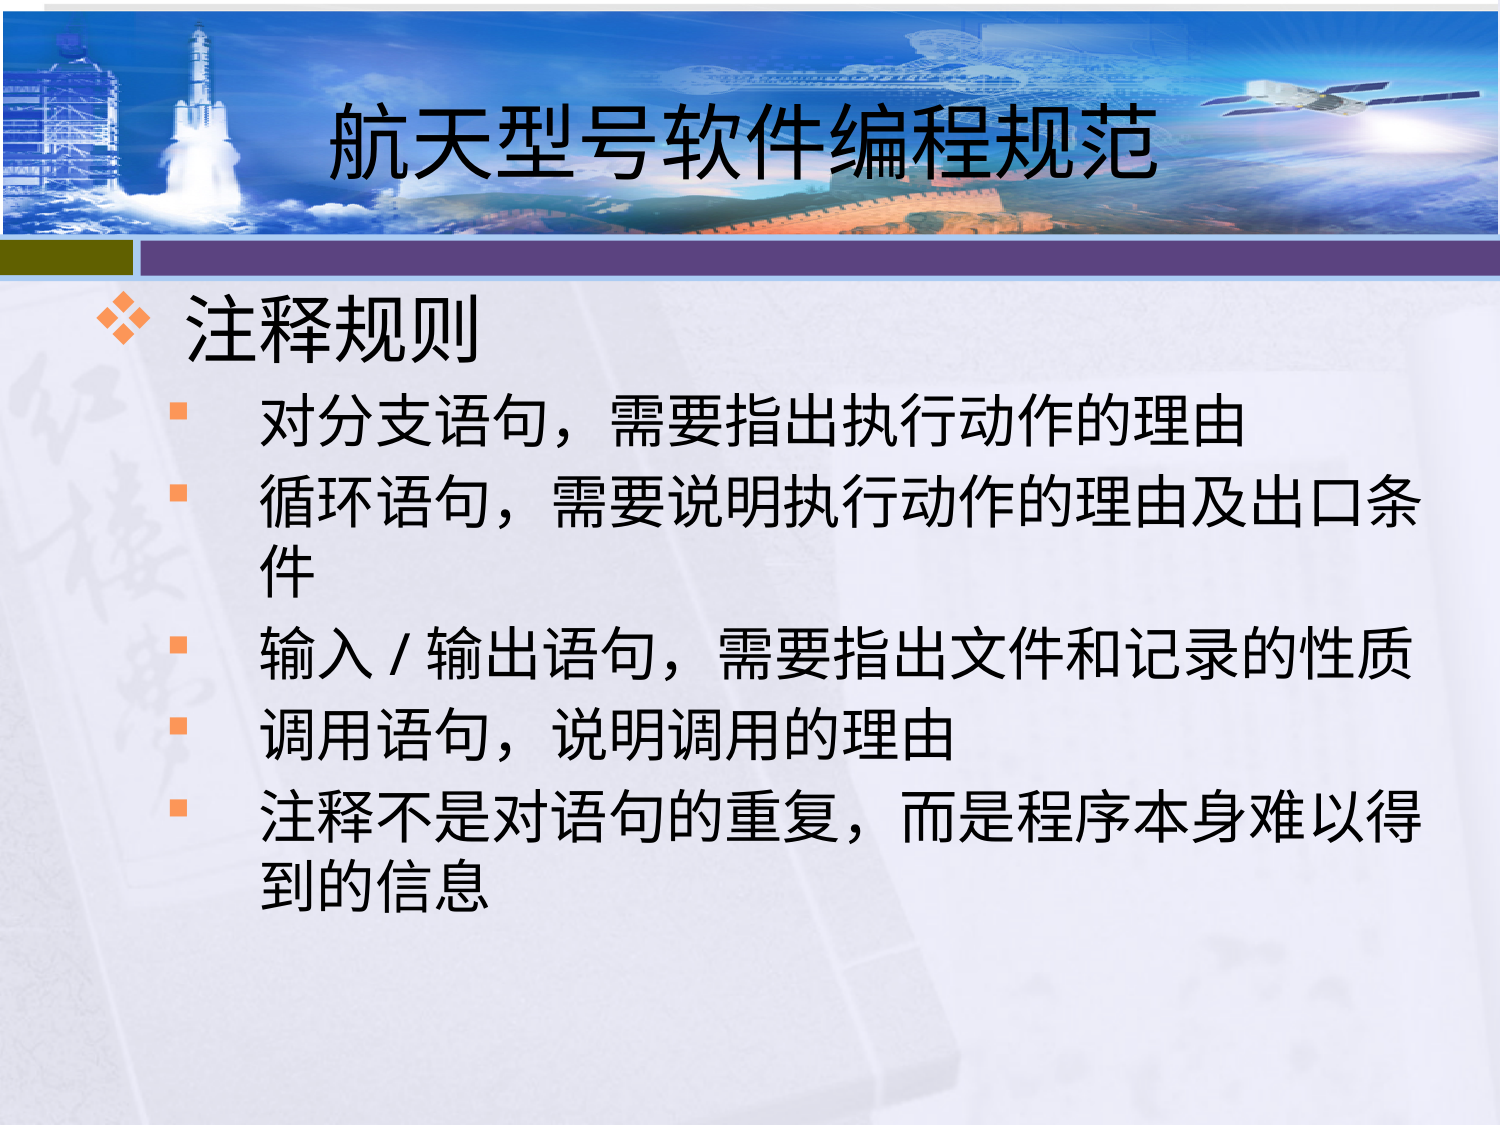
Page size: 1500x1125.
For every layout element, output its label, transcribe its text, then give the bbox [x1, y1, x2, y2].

text_box 注释规则 对分支语句，需要指出执行动作的理由 循环语句，需要说明执行动作的理由及出口条件 输入/输出语句，需要指出文件和记录的性质 调用语句，说明调用的理由 注释不是对语句的重复，而是程序本身难以得到的信息 [75, 275, 1463, 1125]
picture [0, 0, 1498, 234]
title 航天型号软件编程规范 [0, 46, 1489, 234]
list [75, 239, 1388, 275]
